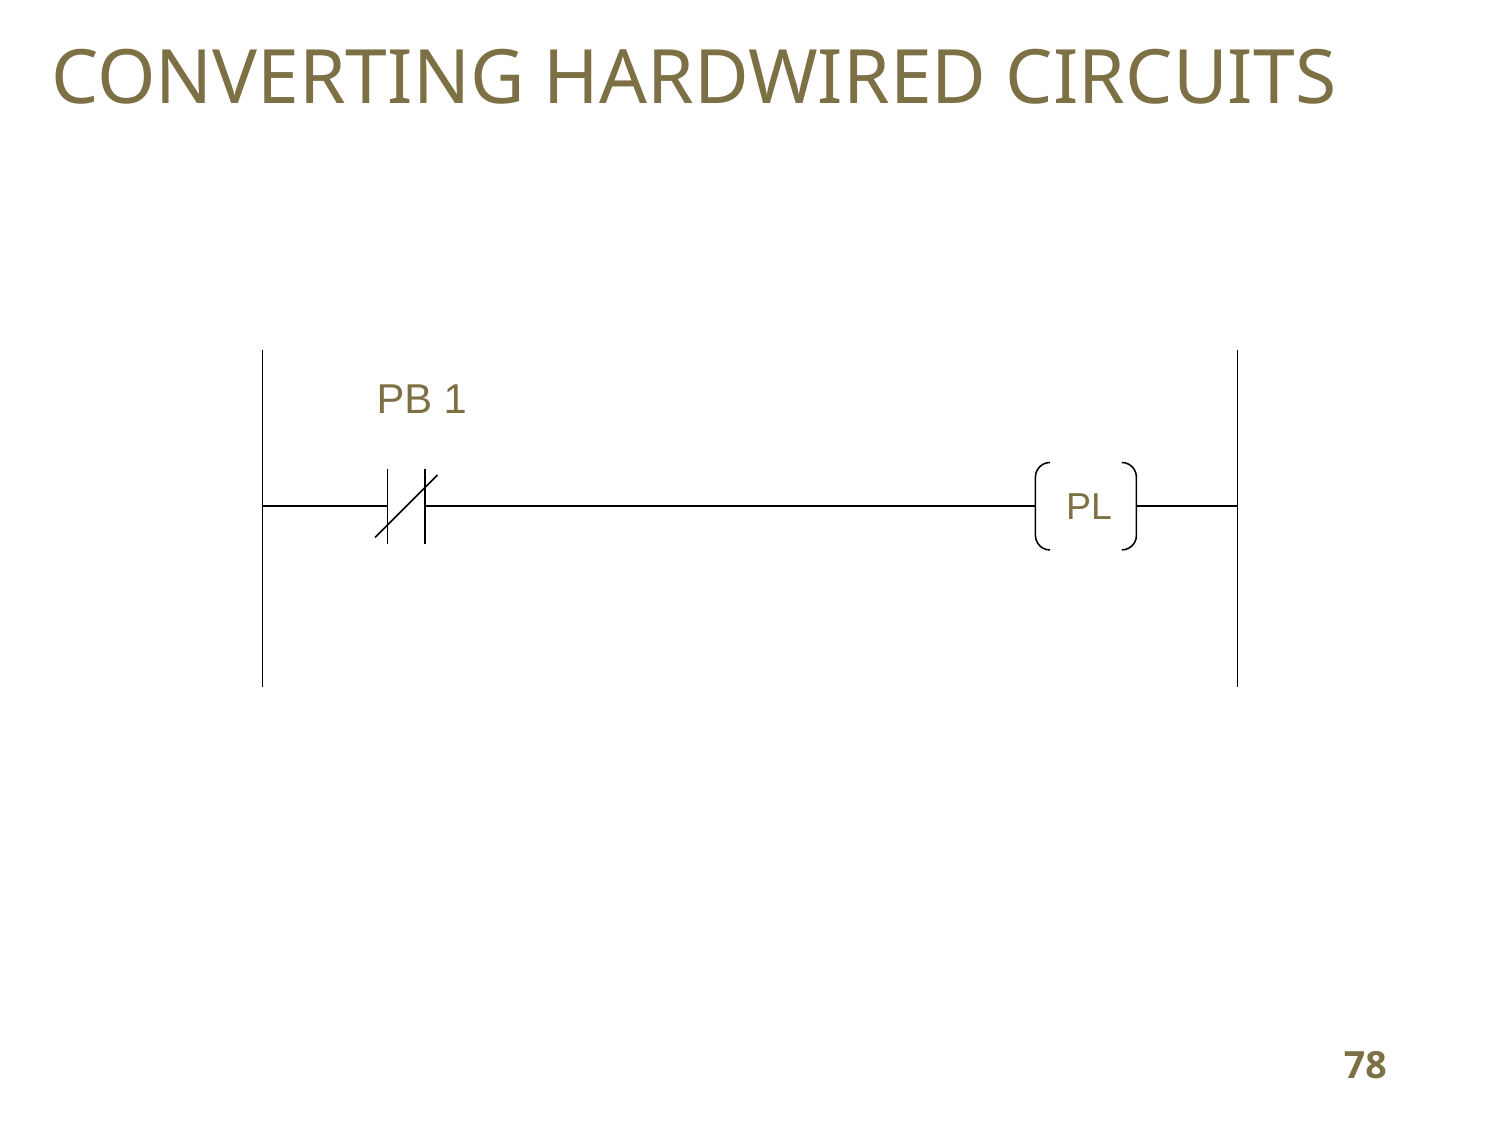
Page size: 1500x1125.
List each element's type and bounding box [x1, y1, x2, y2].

text_box [37, 22, 1418, 125]
slide_number [1330, 1051, 1490, 1098]
text_box [262, 349, 1238, 688]
